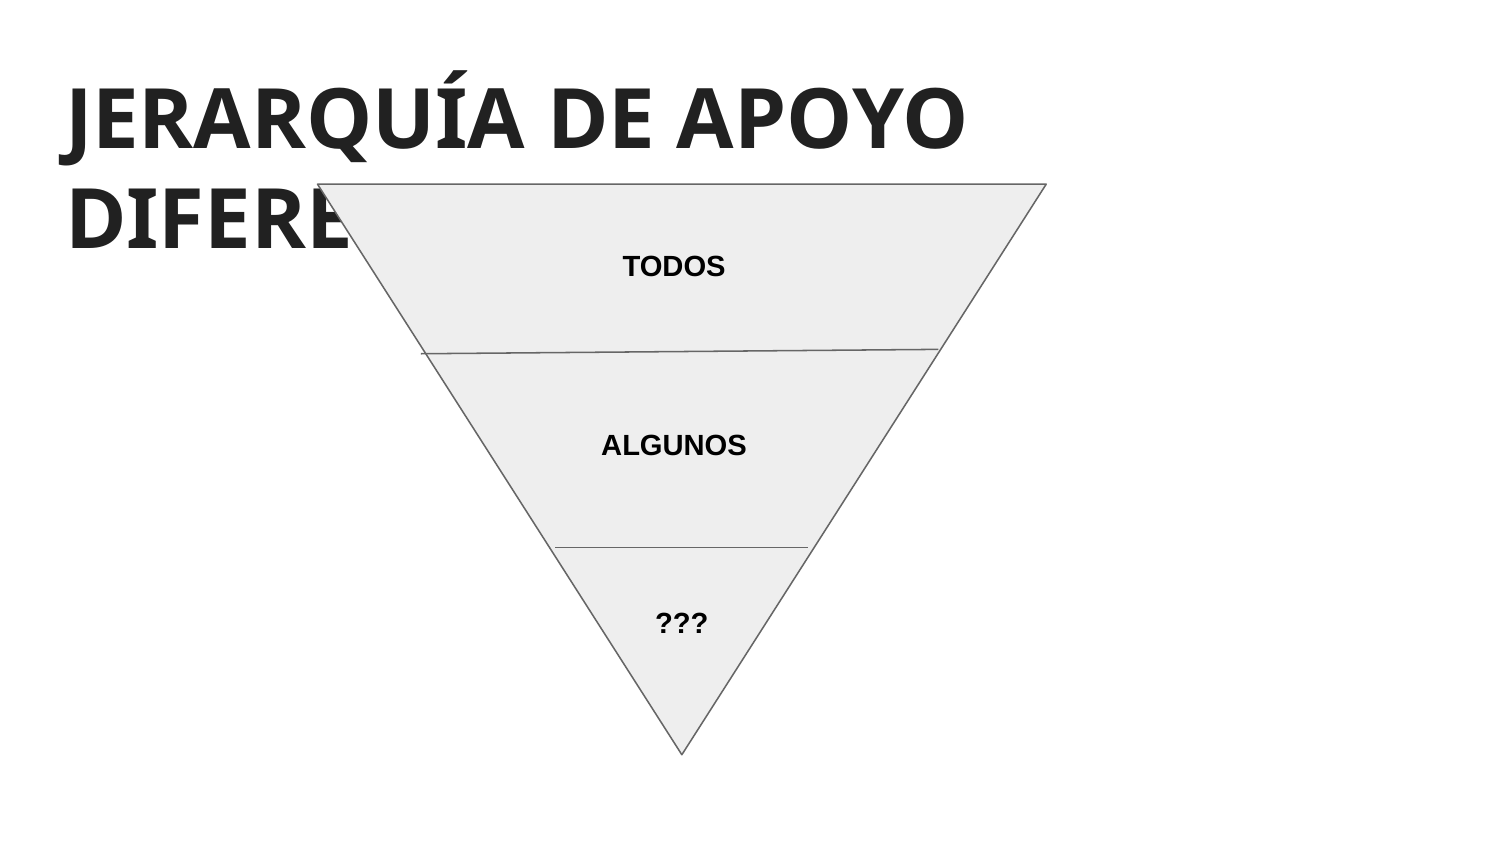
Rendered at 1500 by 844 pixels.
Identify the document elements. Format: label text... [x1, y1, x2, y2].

text_box TODOS [495, 232, 853, 293]
title JERARQUÍA DE APOYO DIFERENCIADO [50, 50, 1451, 174]
text_box [608, 640, 756, 755]
text_box ALGUNOS [495, 410, 853, 471]
text_box [431, 362, 933, 627]
text_box ??? [600, 589, 764, 640]
text_box [317, 184, 1047, 349]
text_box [420, 349, 939, 354]
